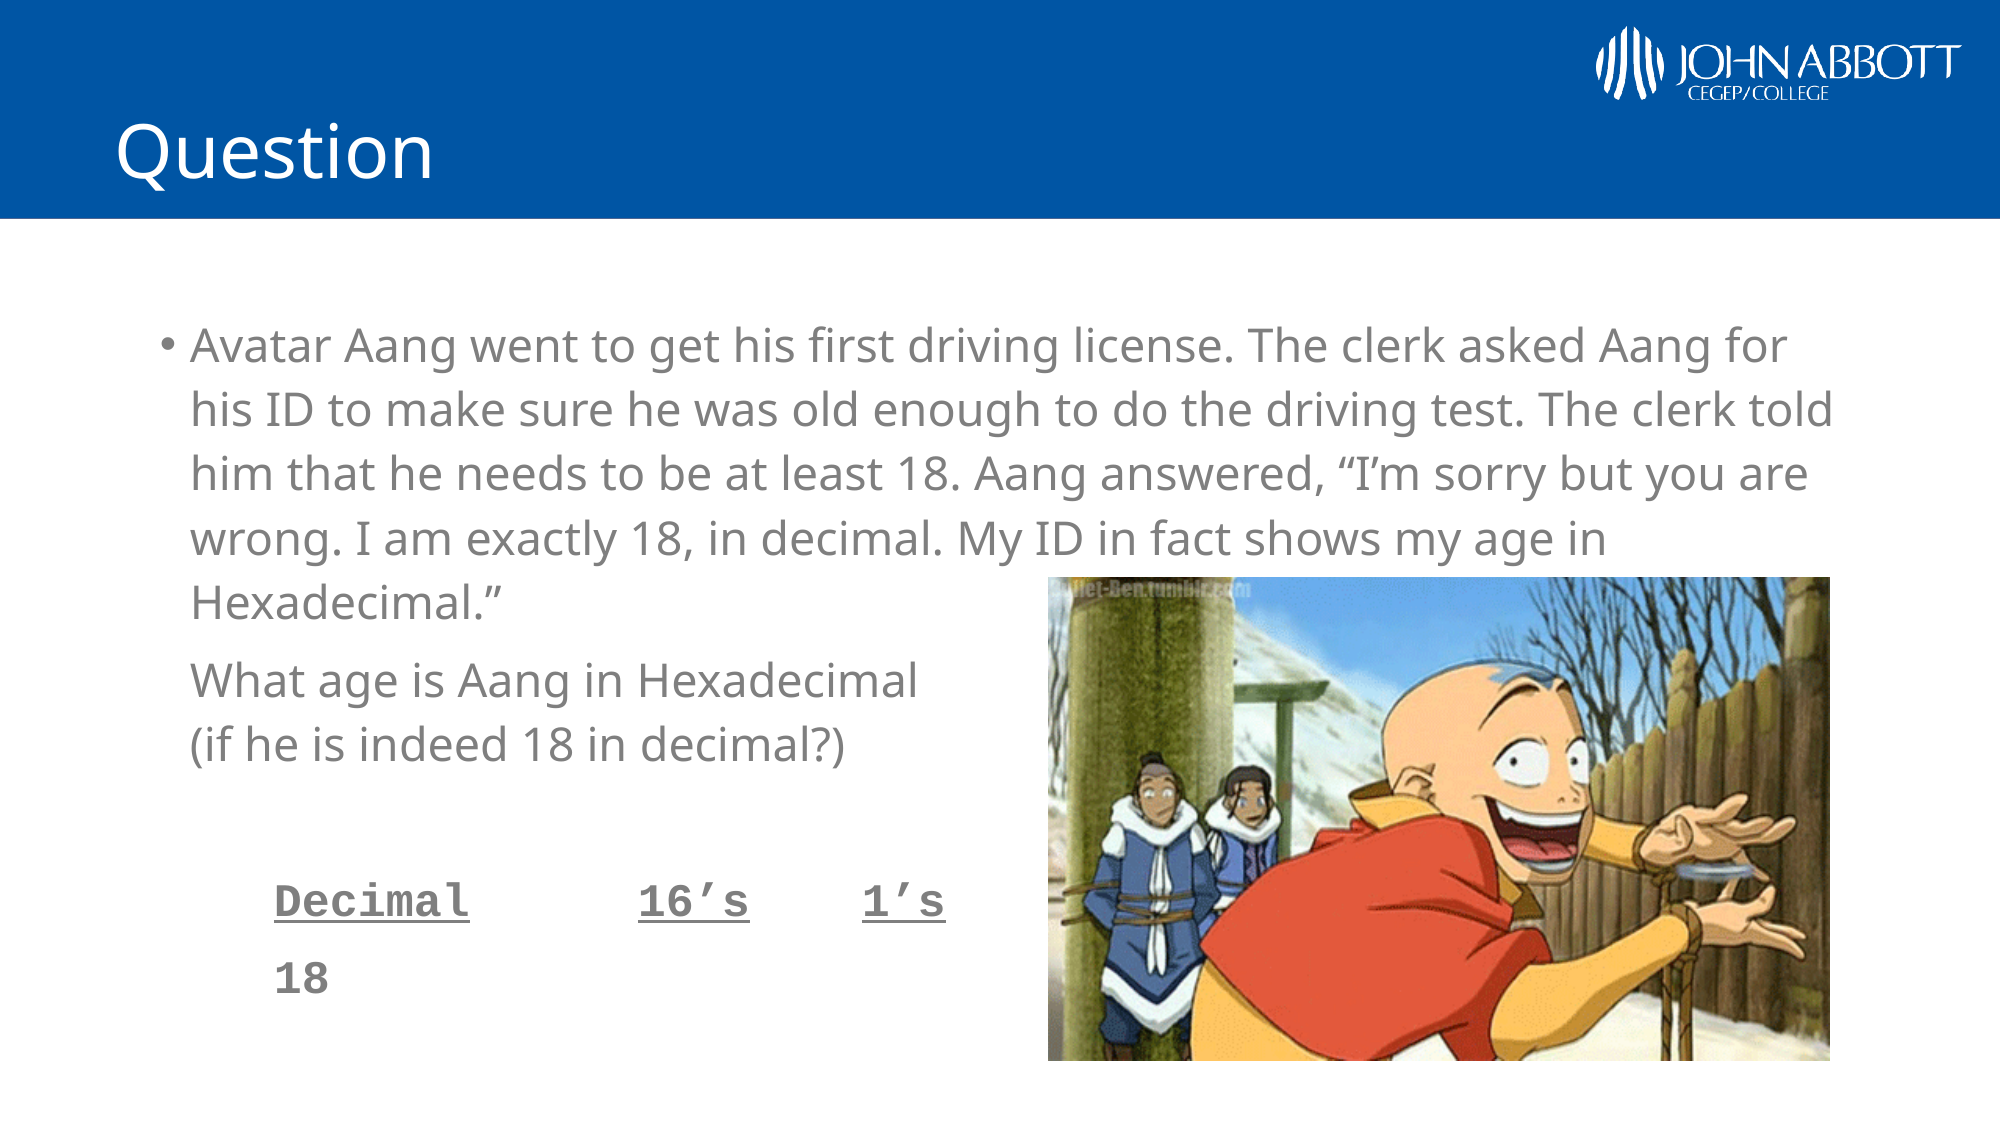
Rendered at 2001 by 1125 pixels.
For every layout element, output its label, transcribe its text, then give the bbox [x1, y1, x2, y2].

list Avatar Aang went to get his first driving license. The clerk asked Aang for his ID to make sure he was old enough to do the driving test. The clerk told him that he needs to be at least 18. Aang answered, “I’m sorry but you are wrong. I am exactly 18, in decimal. My ID in fact shows my age in Hexadecimal.” What age is Aang in Hexadecimal (if he is indeed 18 in decimal?) Decimal 16’s 1’s 18 [137, 299, 1863, 1014]
picture [1863, 26, 1962, 100]
picture [1048, 577, 1831, 1061]
title Question [99, 0, 1863, 202]
